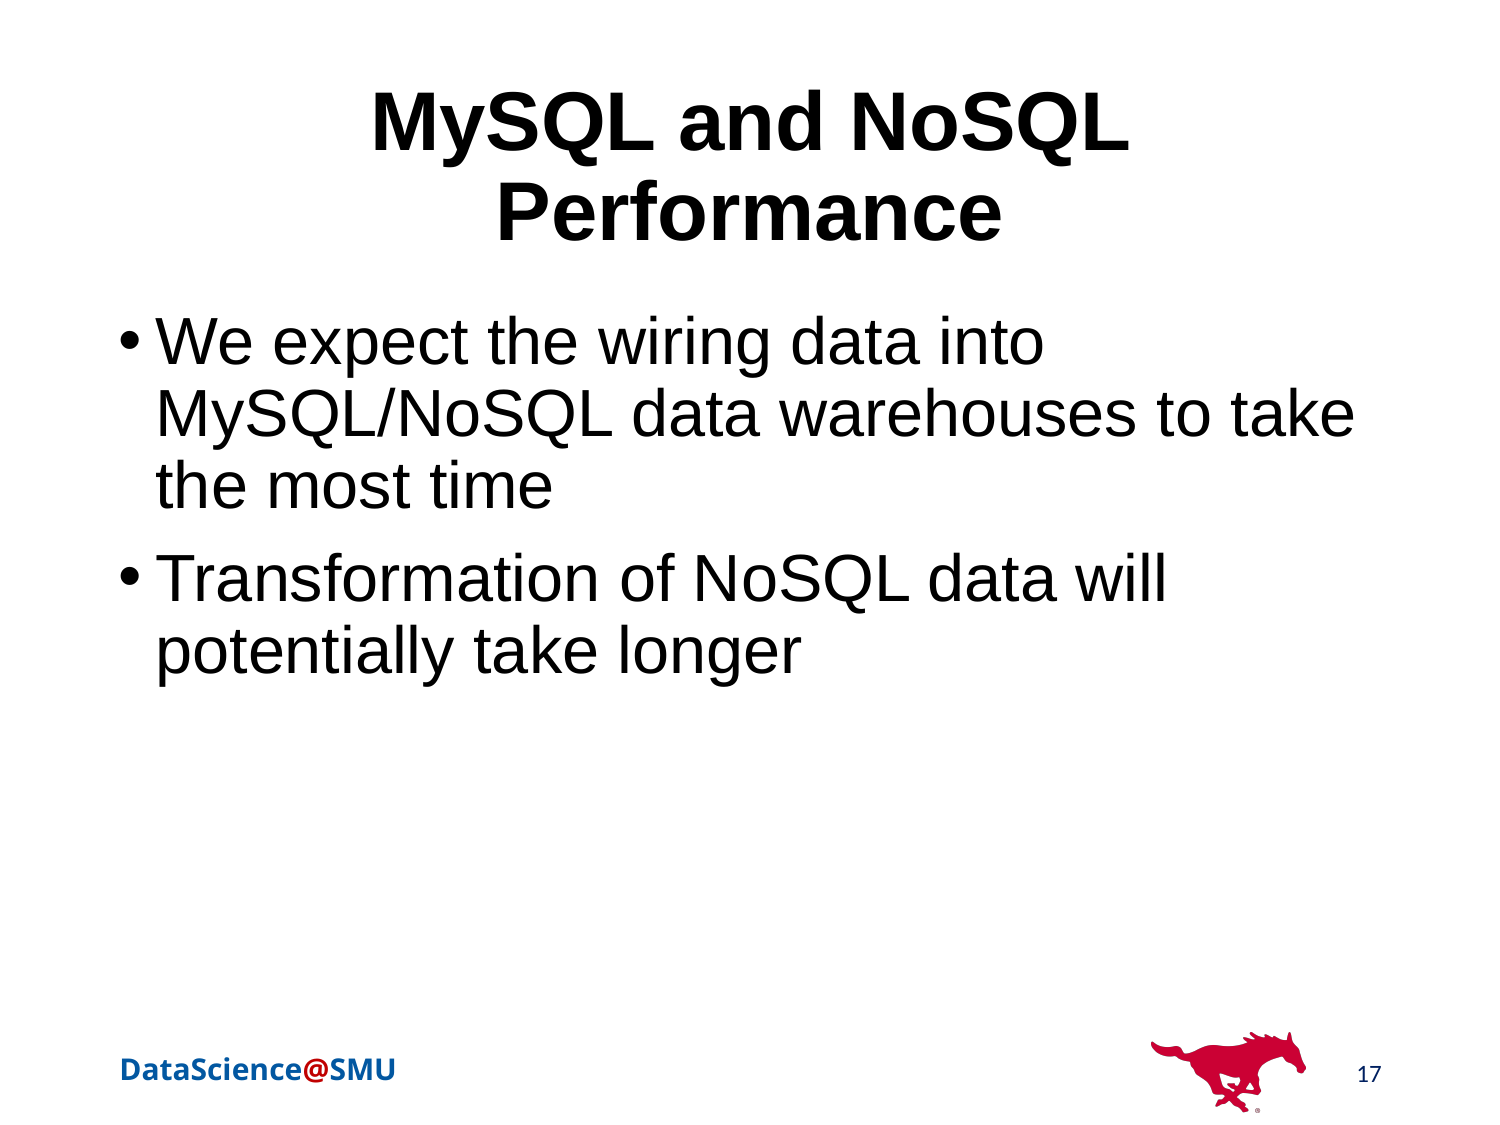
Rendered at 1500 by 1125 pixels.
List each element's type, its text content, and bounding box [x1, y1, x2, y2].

picture [1151, 1032, 1306, 1042]
list We expect the wiring data into MySQL/NoSQL data warehouses to take the most time Transformation of NoSQL data will potentially take longer [103, 299, 1397, 1014]
title MySQL and NoSQL Performance [103, 59, 1397, 278]
slide_number 17 [1059, 1042, 1397, 1103]
picture [1151, 1103, 1306, 1113]
